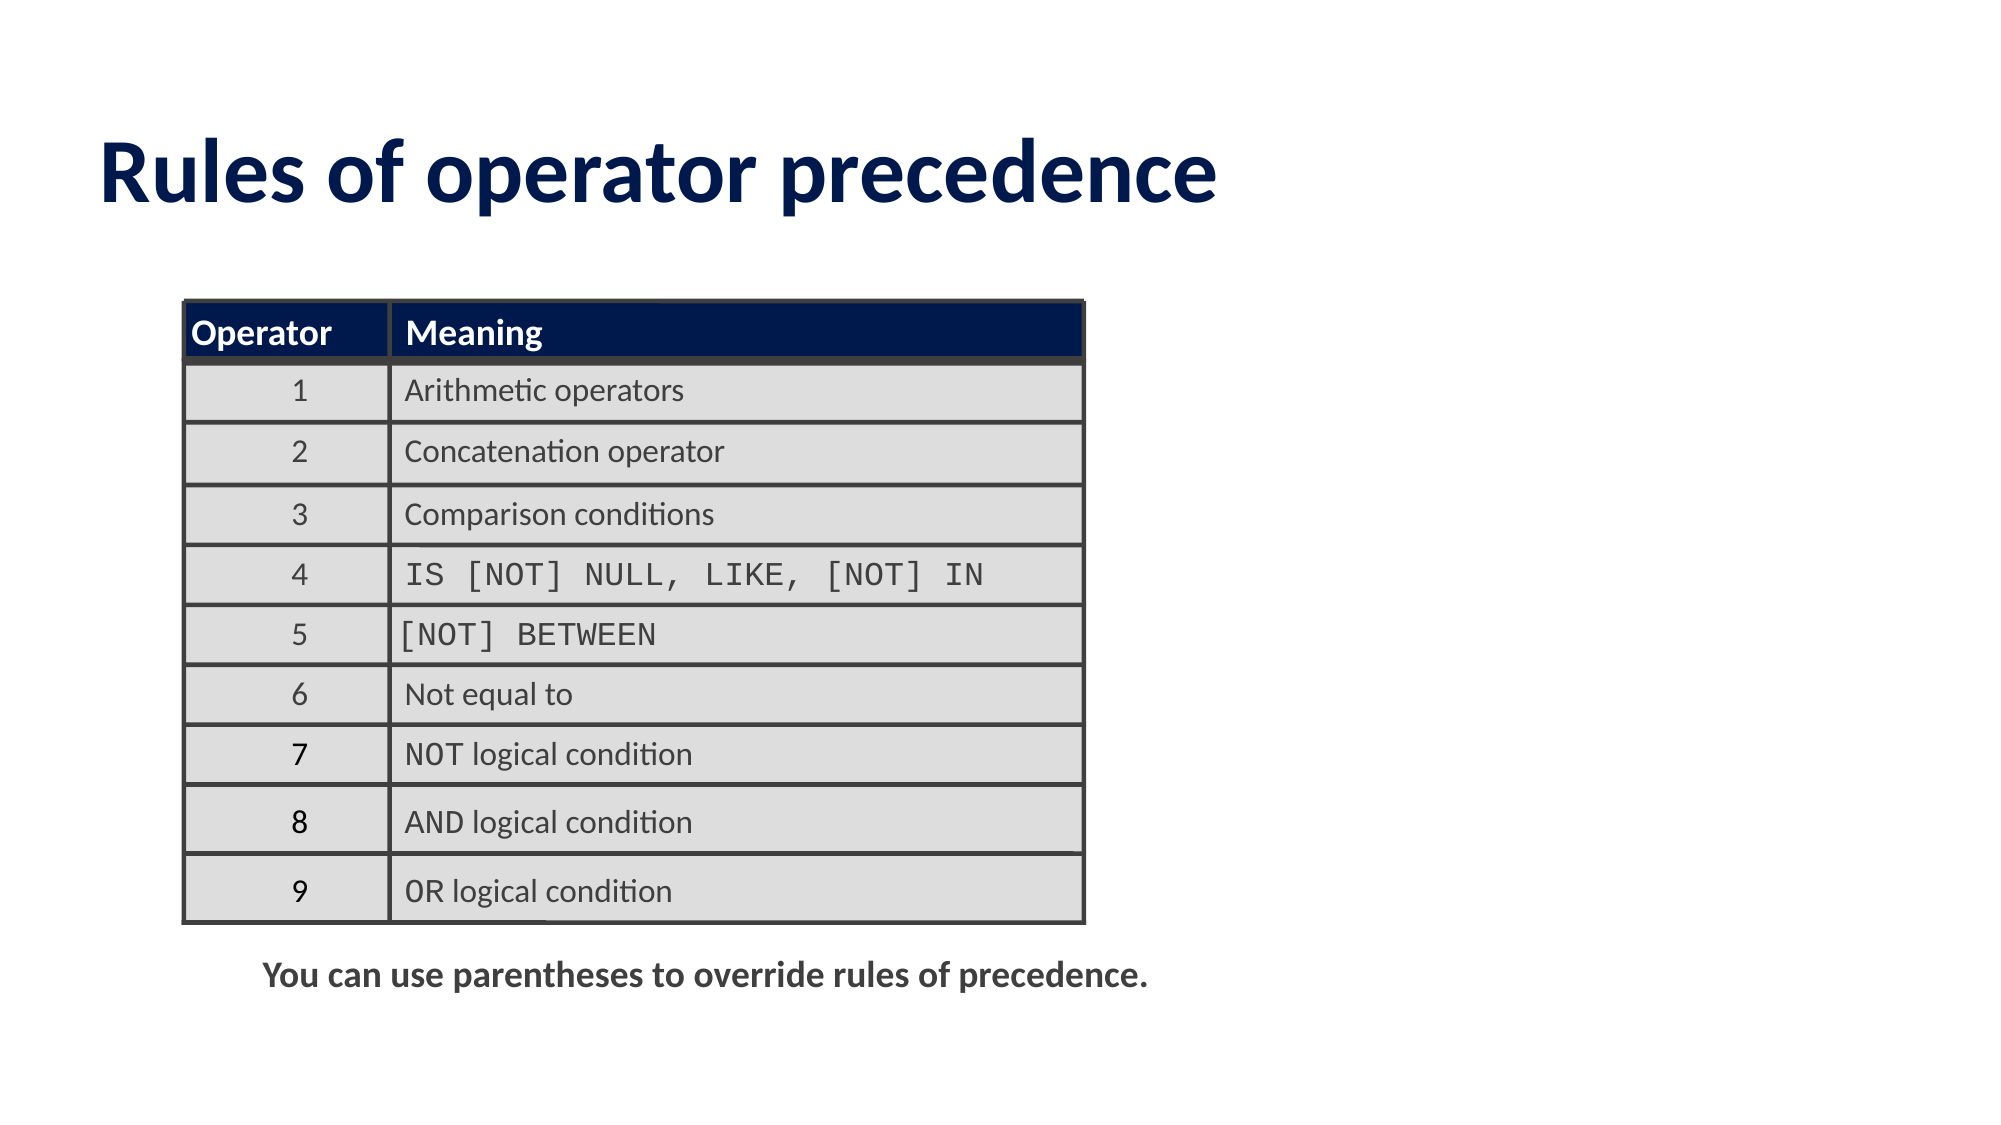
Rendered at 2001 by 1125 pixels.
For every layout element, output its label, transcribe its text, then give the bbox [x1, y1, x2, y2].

text_box You can use parentheses to override rules of precedence. [100, 946, 1313, 1004]
text_box 2 [184, 423, 389, 485]
text_box OR logical condition [390, 854, 1083, 922]
text_box NOT logical condition [390, 725, 1083, 784]
text_box Meaning [390, 301, 1083, 360]
text_box Arithmetic operators [390, 361, 1083, 422]
text_box [NOT] BETWEEN [390, 605, 1083, 664]
text_box 5 [184, 605, 389, 664]
text_box Concatenation operator [390, 423, 1083, 485]
text_box 3 [184, 486, 389, 544]
text_box 7 [184, 725, 389, 784]
text_box 8 [184, 785, 389, 853]
text_box 6 [184, 665, 389, 724]
text_box IS [NOT] NULL, LIKE, [NOT] IN [390, 545, 1083, 604]
text_box AND logical condition [390, 785, 1083, 853]
text_box Operator [184, 301, 389, 360]
text_box Comparison conditions [390, 486, 1083, 544]
text_box [85, 274, 1863, 1014]
text_box 9 [184, 854, 389, 922]
text_box Not equal to [390, 665, 1083, 724]
text_box 1 [184, 361, 389, 422]
title Rules of operator precedence [85, 34, 1863, 223]
text_box 4 [184, 545, 389, 604]
